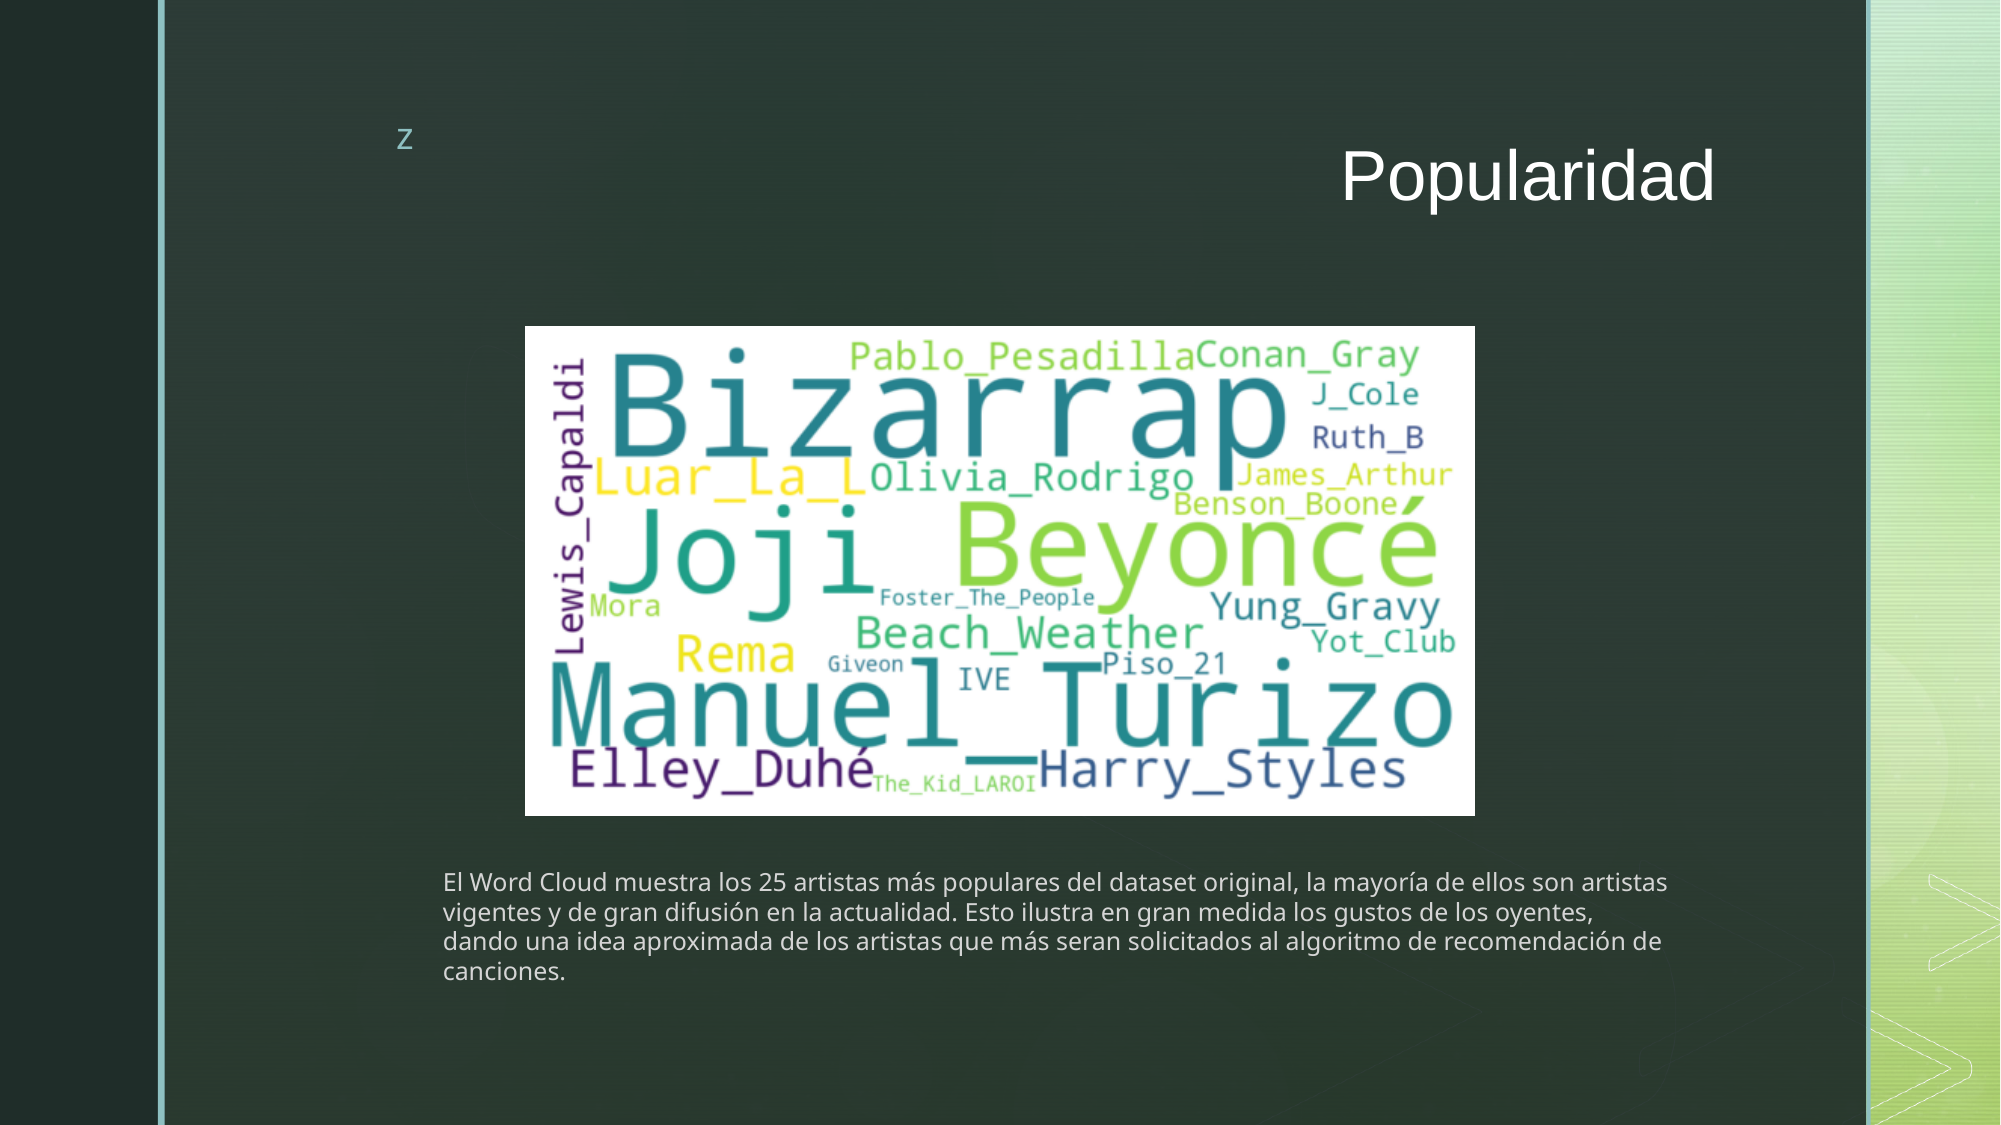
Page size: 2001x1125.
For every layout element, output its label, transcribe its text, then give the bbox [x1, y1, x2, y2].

text_box El Word Cloud muestra los 25 artistas más populares del dataset original, la mayoría de ellos son artistas vigentes y de gran difusión en la actualidad. Esto ilustra en gran medida los gustos de los oyentes, dando una idea aproximada de los artistas que más seran solicitados al algoritmo de recomendación de canciones. [428, 858, 1693, 994]
title Popularidad [428, 132, 1733, 310]
picture [1871, 0, 2001, 1125]
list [524, 326, 1475, 816]
